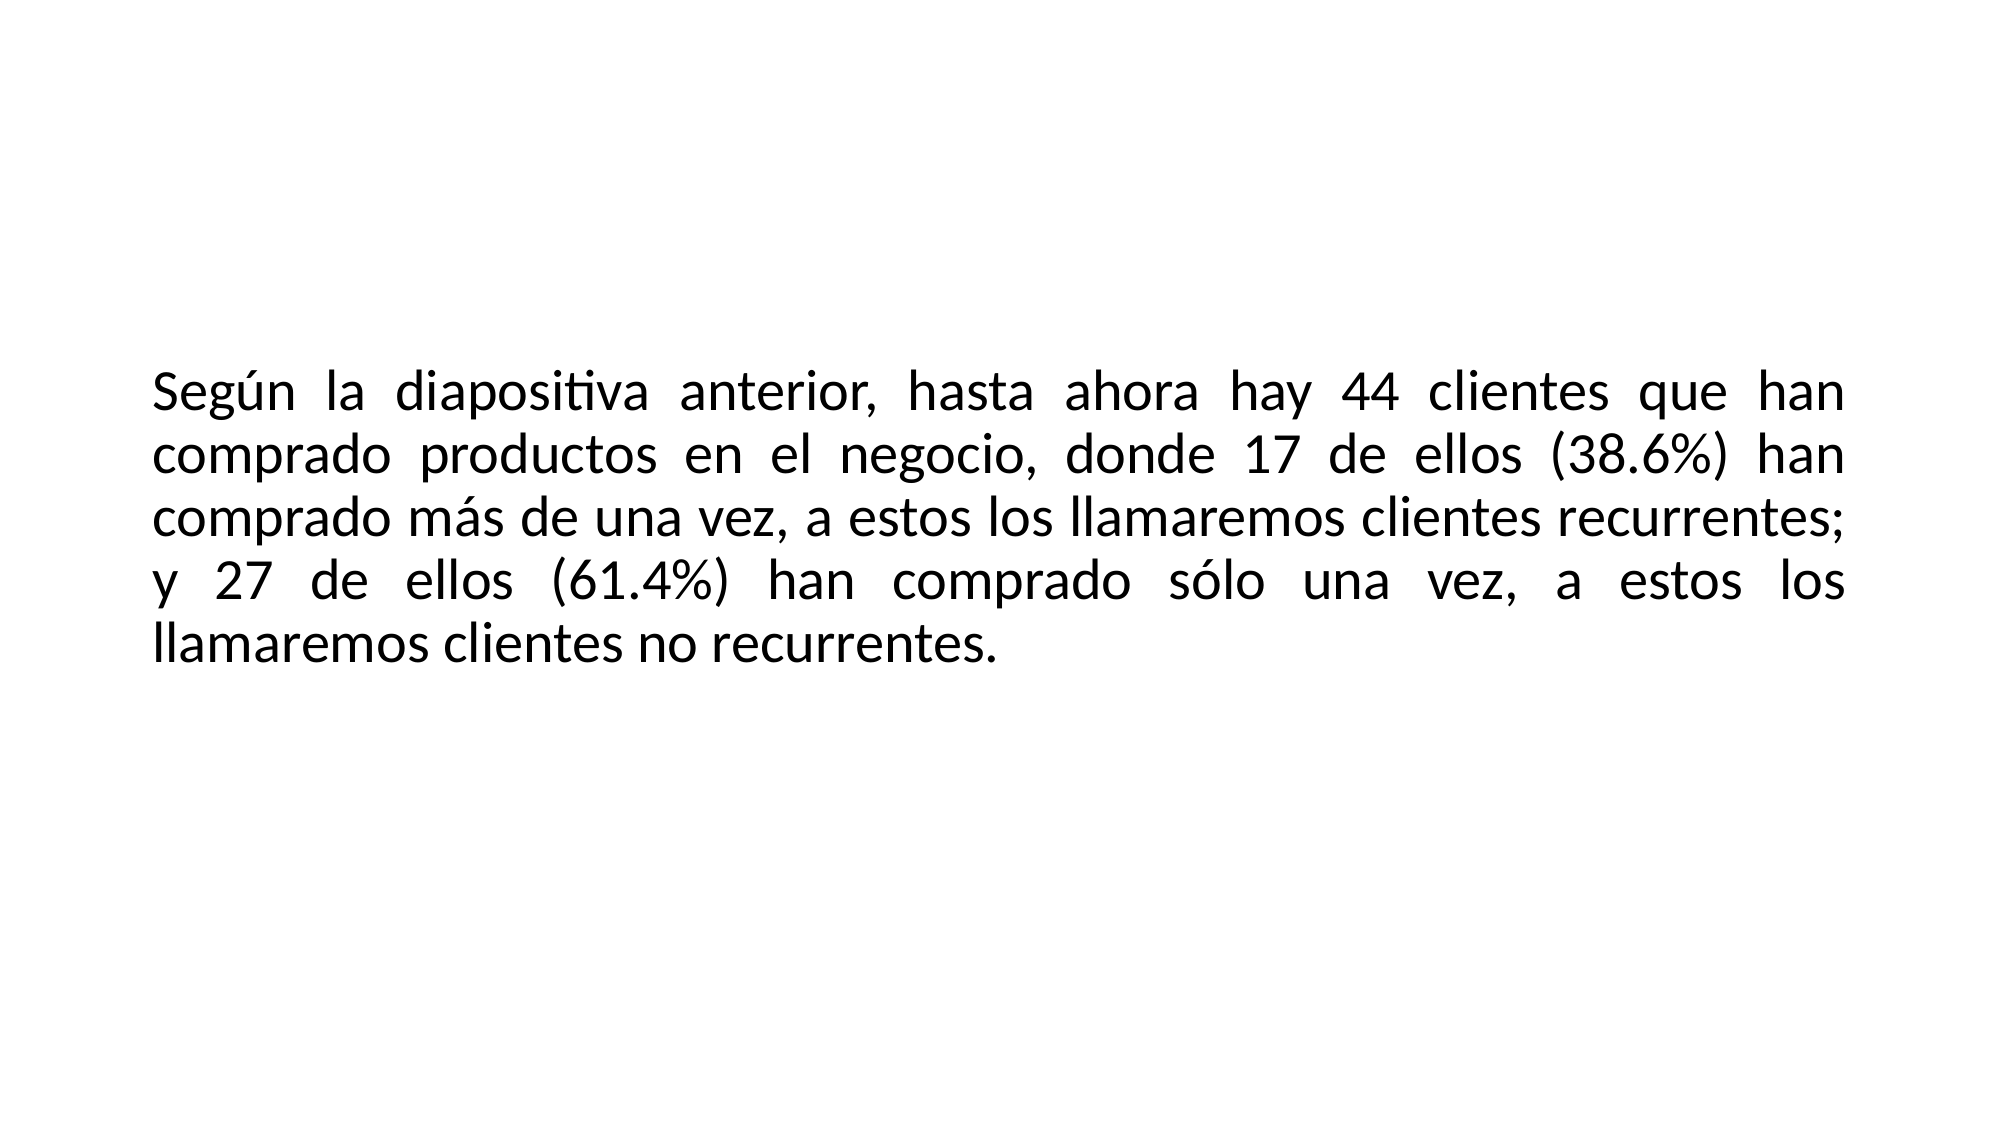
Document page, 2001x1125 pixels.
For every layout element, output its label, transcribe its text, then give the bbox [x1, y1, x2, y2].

list Según la diapositiva anterior, hasta ahora hay 44 clientes que han comprado productos en el negocio, donde 17 de ellos (38.6%) han comprado más de una vez, a estos los llamaremos clientes recurrentes; y 27 de ellos (61.4%) han comprado sólo una vez, a estos los llamaremos clientes no recurrentes. [137, 352, 1863, 702]
